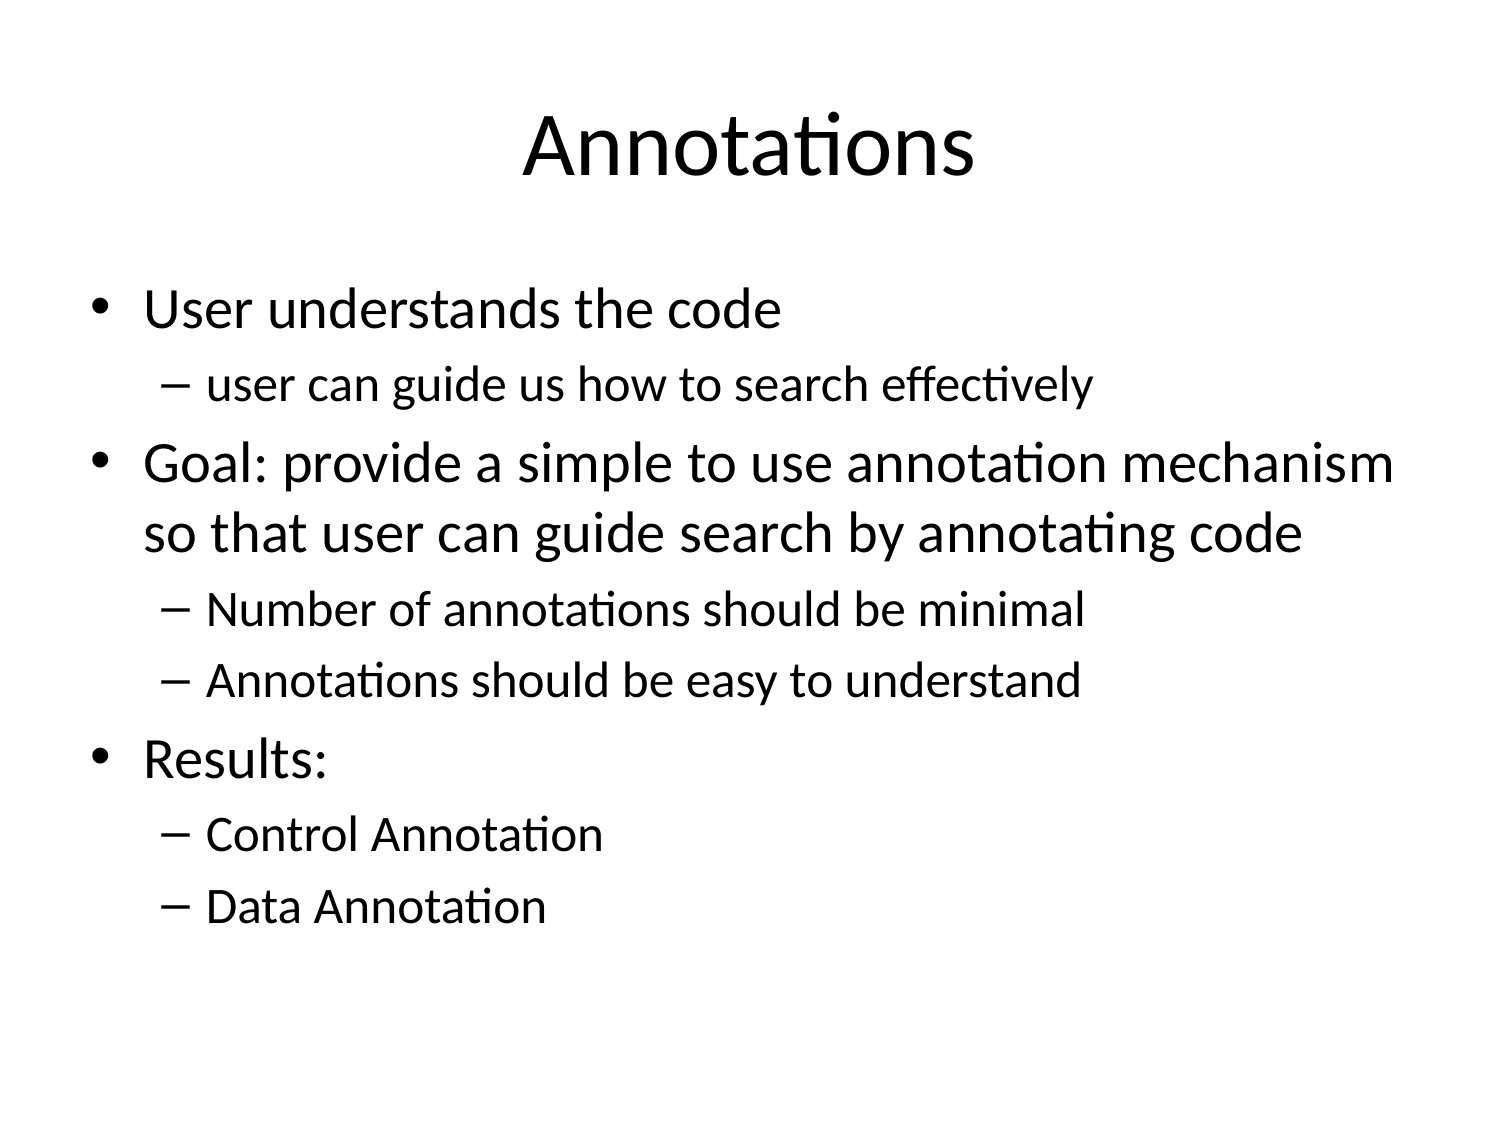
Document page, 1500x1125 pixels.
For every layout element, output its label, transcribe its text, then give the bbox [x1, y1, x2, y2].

title Annotations [75, 45, 1425, 233]
list User understands the code user can guide us how to search effectively Goal: provide a simple to use annotation mechanism so that user can guide search by annotating code Number of annotations should be minimal Annotations should be easy to understand Results: Control Annotation Data Annotation [75, 262, 1425, 1005]
